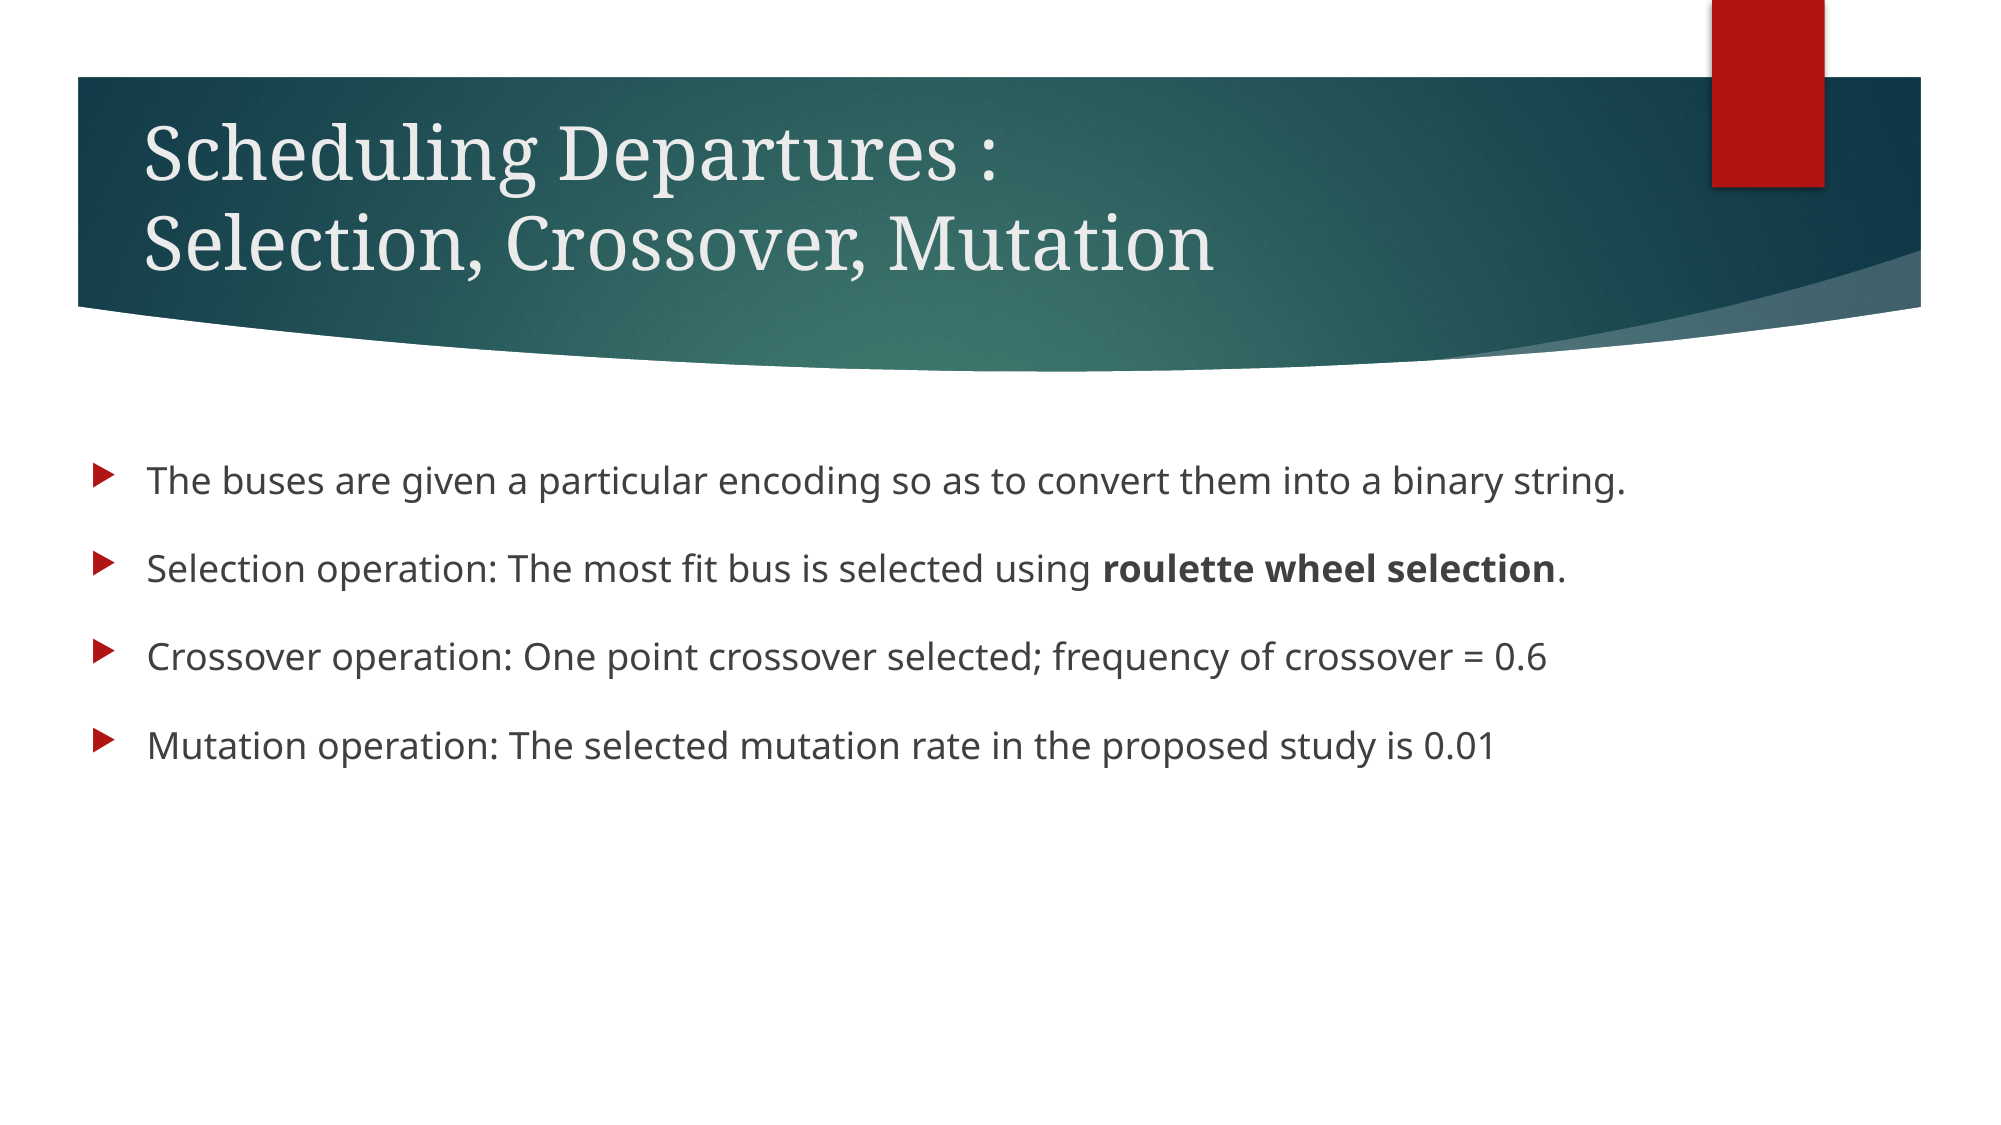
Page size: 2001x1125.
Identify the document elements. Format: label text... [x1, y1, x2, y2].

list The buses are given a particular encoding so as to convert them into a binary string. Selection operation: The most fit bus is selected using roulette wheel selection. Crossover operation: One point crossover selected; frequency of crossover = 0.6 Mutation operation: The selected mutation rate in the proposed study is 0.01 [75, 426, 1725, 1088]
title Scheduling Departures : Selection, Crossover, Mutation [128, 137, 1529, 254]
